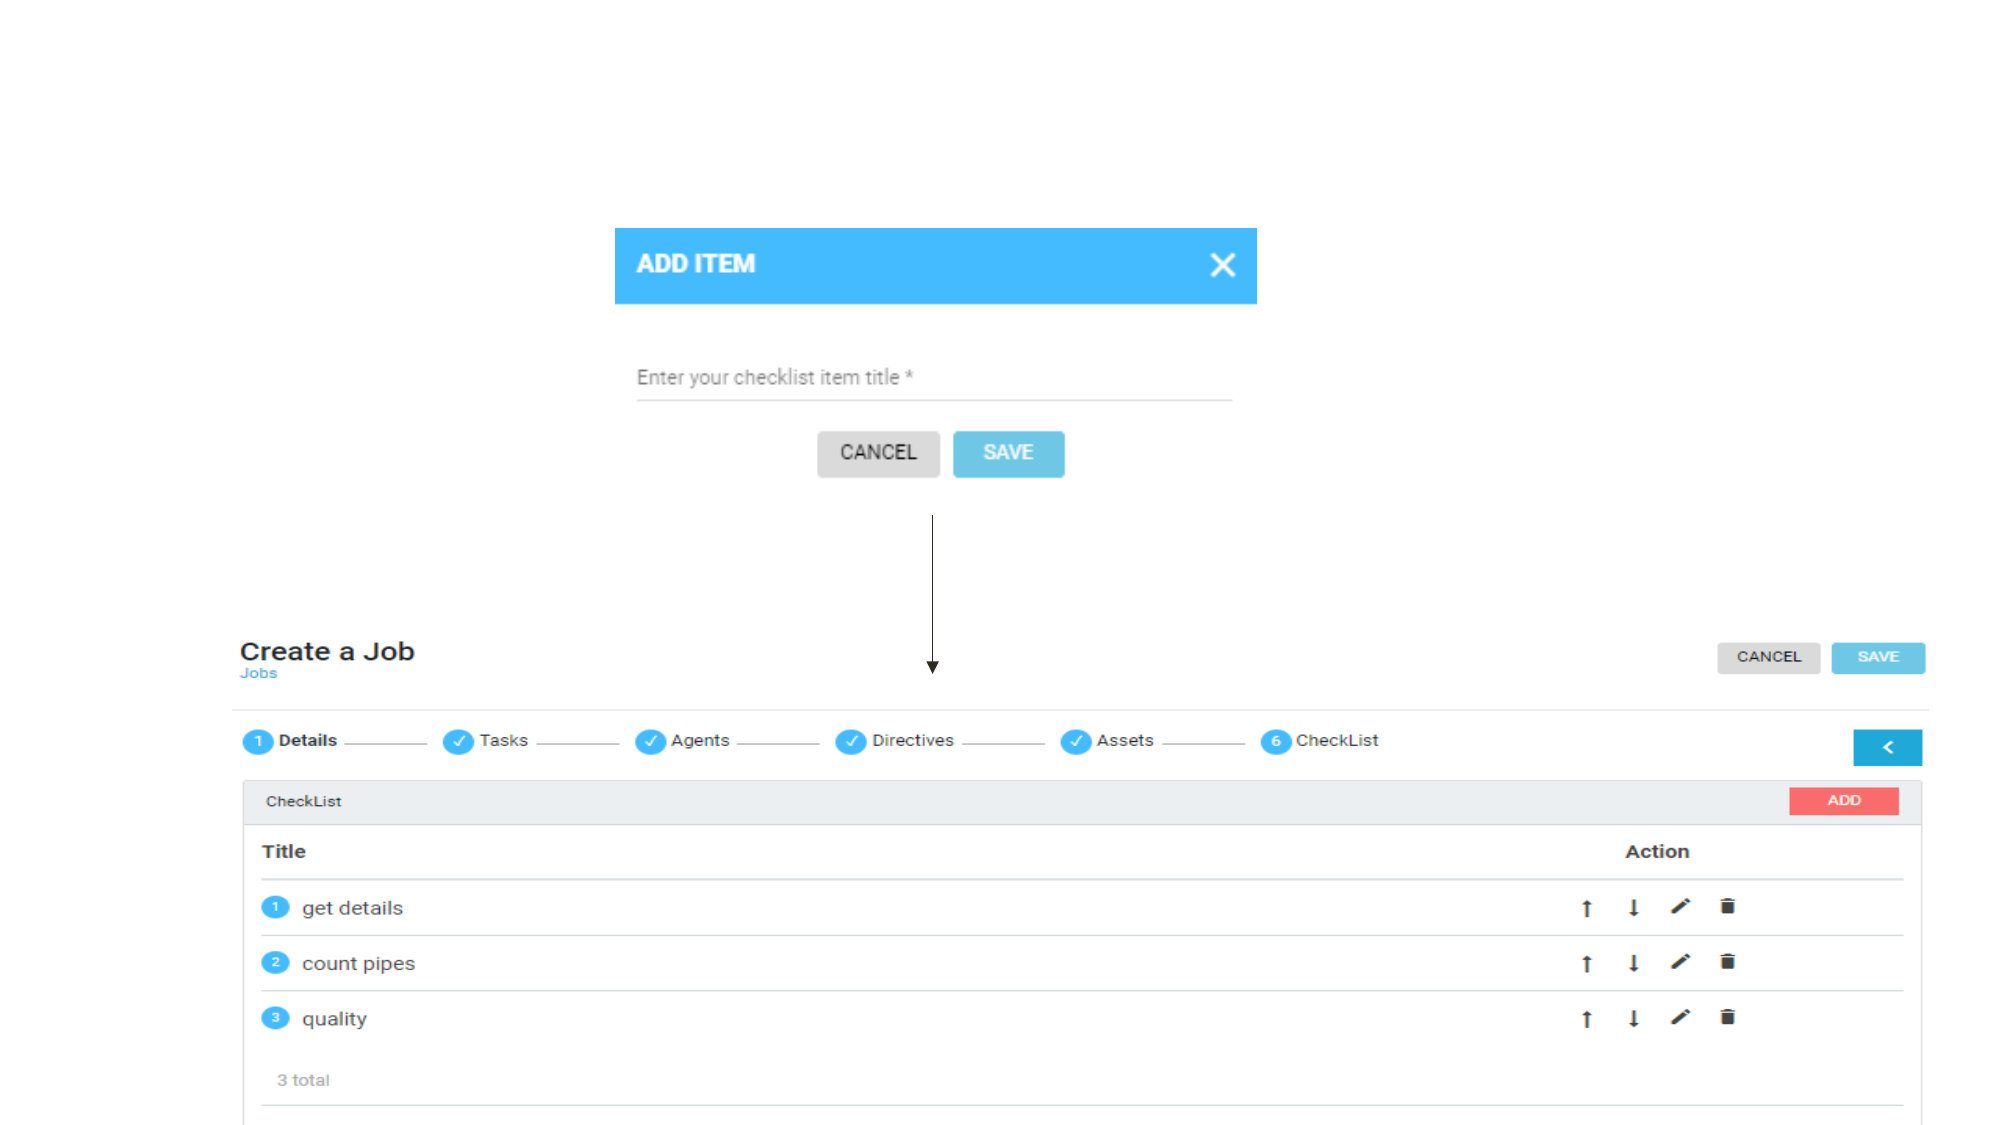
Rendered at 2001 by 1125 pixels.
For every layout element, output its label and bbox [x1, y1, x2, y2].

picture [232, 634, 1929, 1125]
picture [615, 228, 1257, 568]
